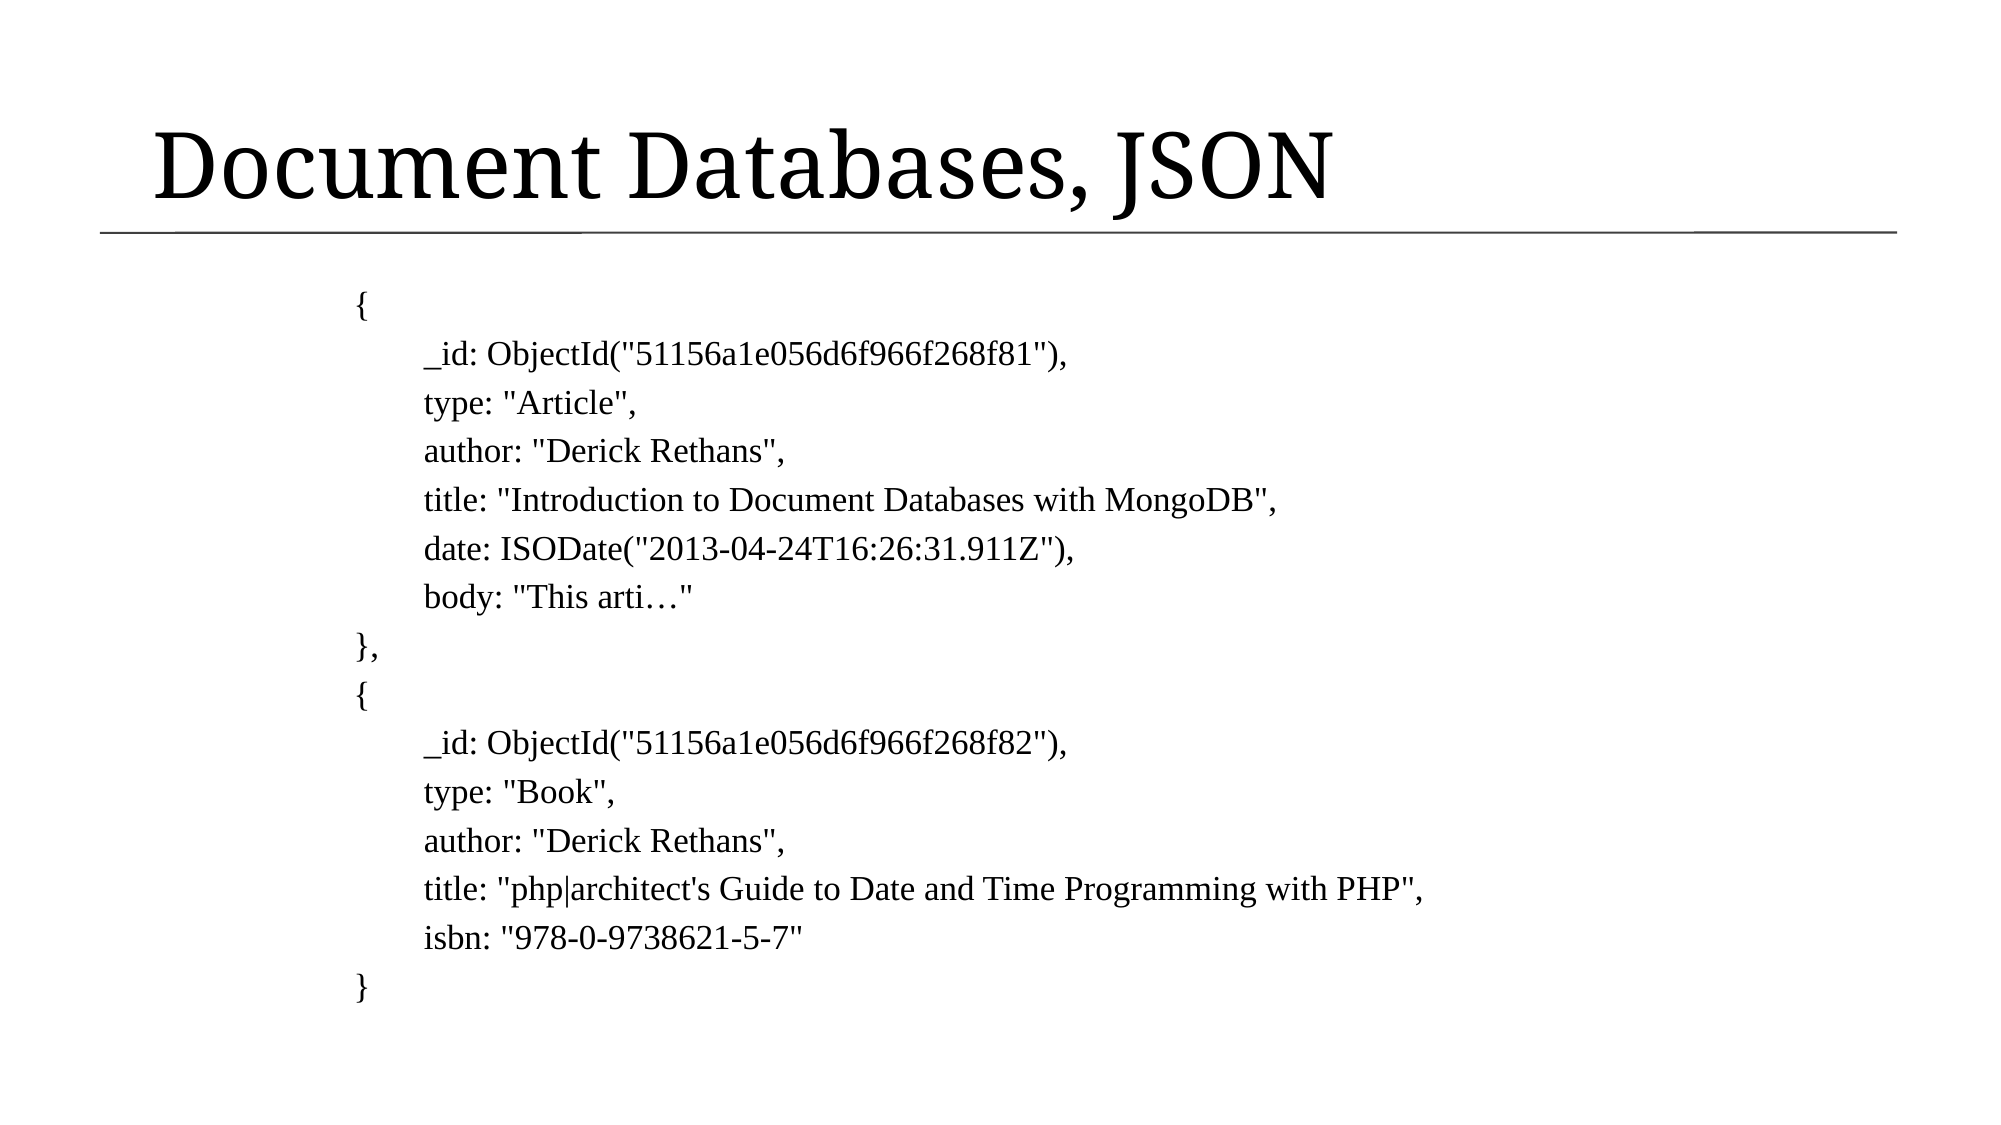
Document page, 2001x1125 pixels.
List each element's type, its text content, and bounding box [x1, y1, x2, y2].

text_box { _id: ObjectId("51156a1e056d6f966f268f81"), type: "Article", author: "Derick Rethans", title: "Introduction to Document Databases with MongoDB", date: ISODate("2013-04-24T16:26:31.911Z"), body: "This arti…" }, { _id: ObjectId("51156a1e056d6f966f268f82"), type: "Book", author: "Derick Rethans", title: "php|architect's Guide to Date and Time Programming with PHP", isbn: "978-0-9738621-5-7" } [338, 279, 1528, 1018]
title Document Databases, JSON [137, 59, 1863, 278]
